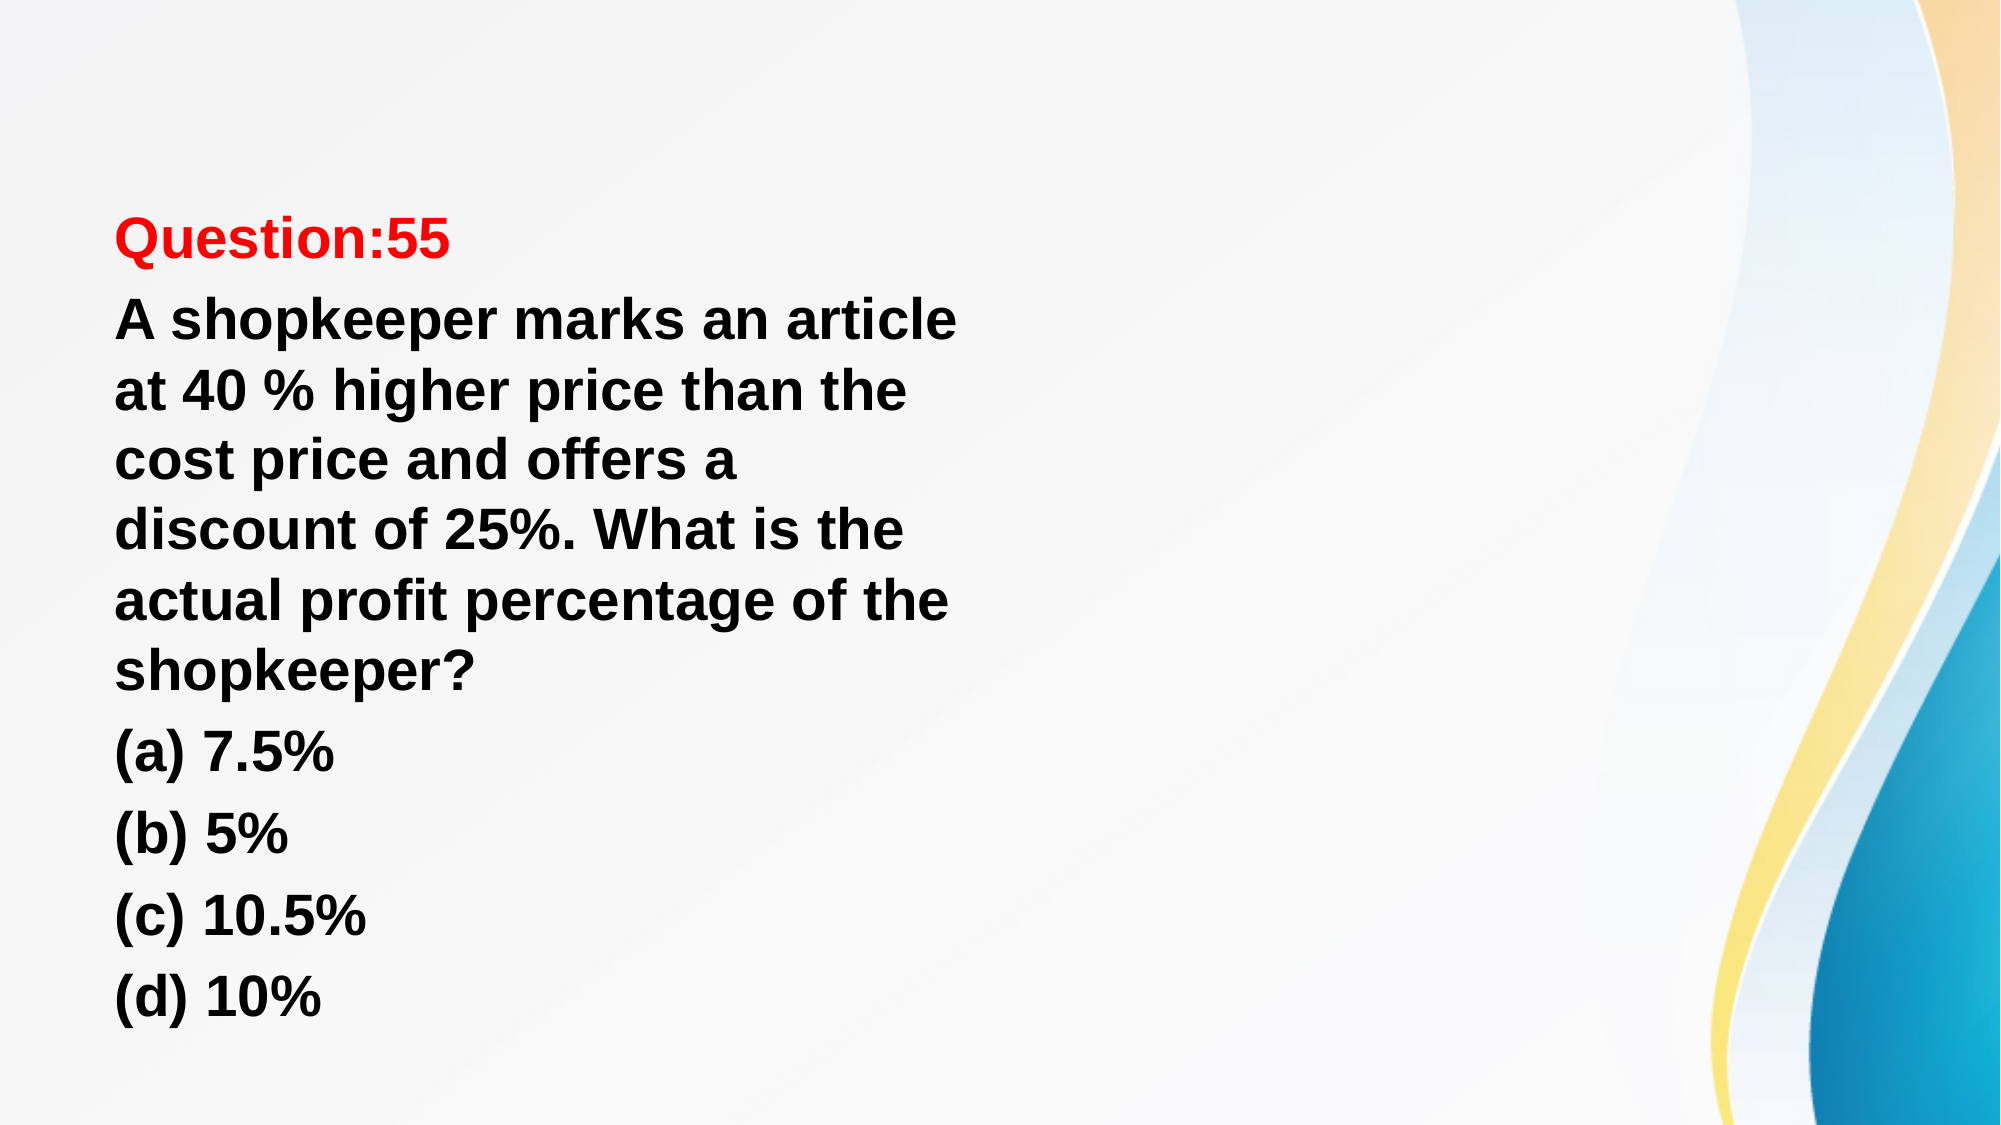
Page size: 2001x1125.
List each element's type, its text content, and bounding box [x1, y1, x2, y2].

picture [0, 0, 2001, 1125]
list Question:55 A shopkeeper marks an article at 40 % higher price than the cost price and offers a discount of 25%. What is the actual profit percentage of the shopkeeper? (a) 7.5% (b) 5% (c) 10.5% (d) 10% [99, 192, 984, 1006]
